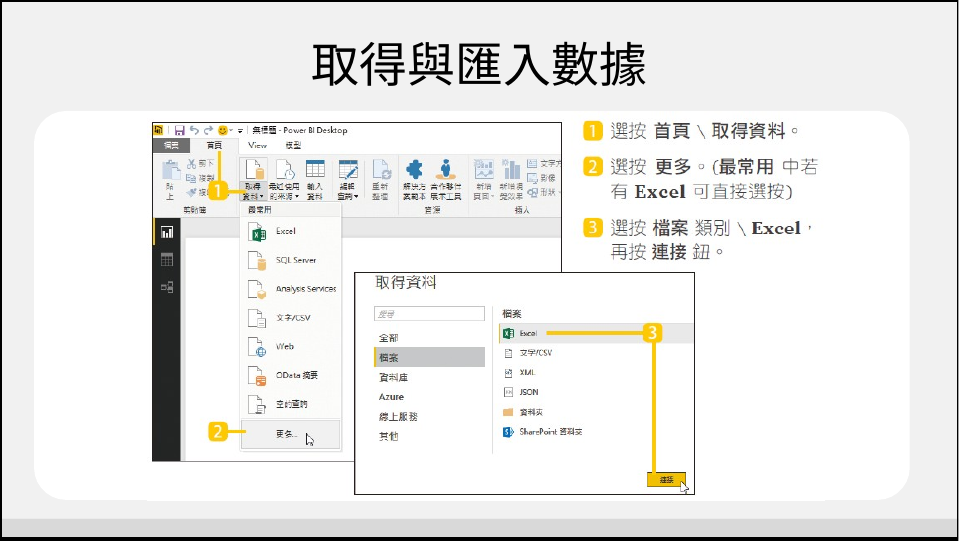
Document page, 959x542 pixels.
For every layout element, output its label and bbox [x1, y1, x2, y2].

text_box [0, 0, 959, 542]
